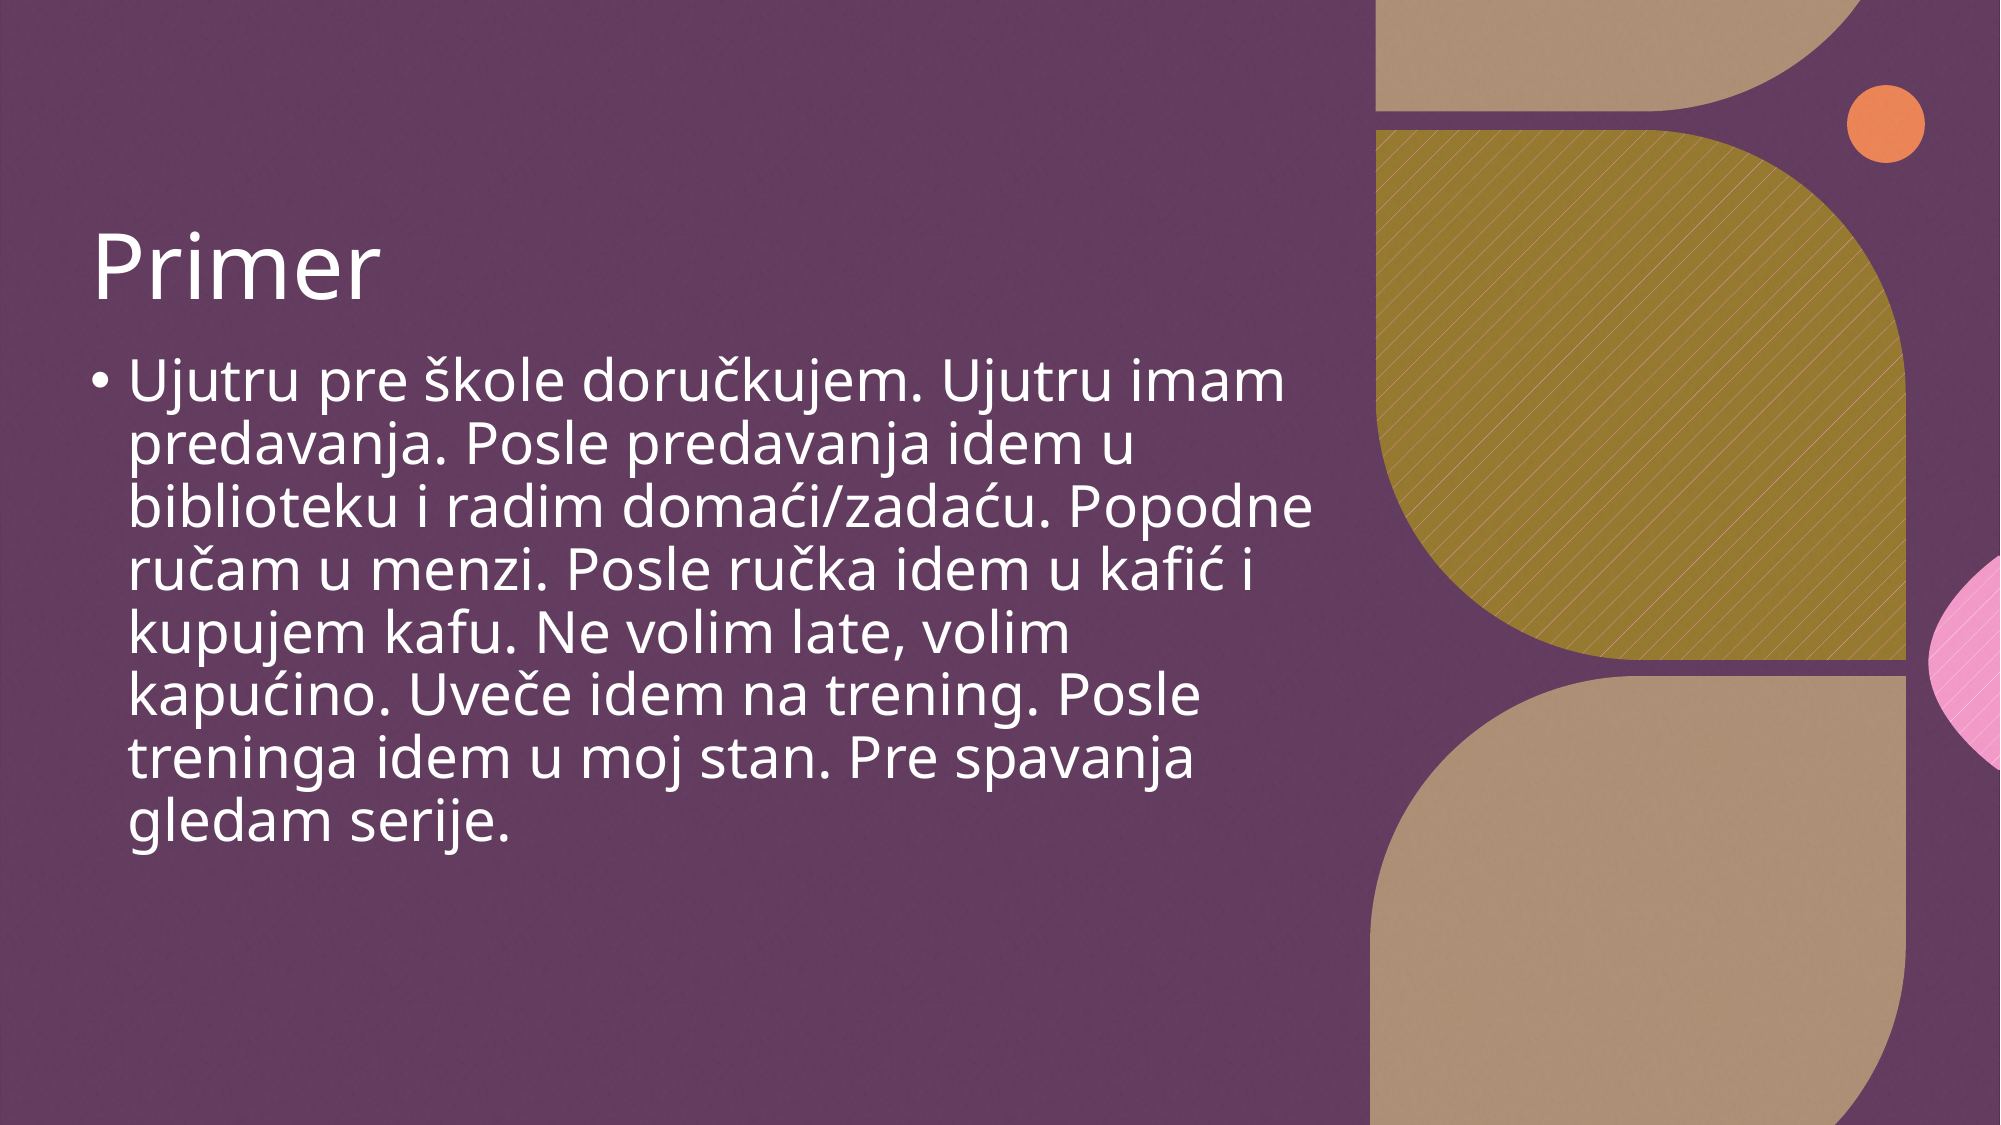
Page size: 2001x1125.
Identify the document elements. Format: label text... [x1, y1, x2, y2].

title Primer [75, 109, 1336, 327]
list Ujutru pre škole doručkujem. Ujutru imam predavanja. Posle predavanja idem u biblioteku i radim domaći/zadaću. Popodne ručam u menzi. Posle ručka idem u kafić i kupujem kafu. Ne volim late, volim kapućino. Uveče idem na trening. Posle treninga idem u moj stan. Pre spavanja gledam serije. [75, 343, 1336, 1014]
